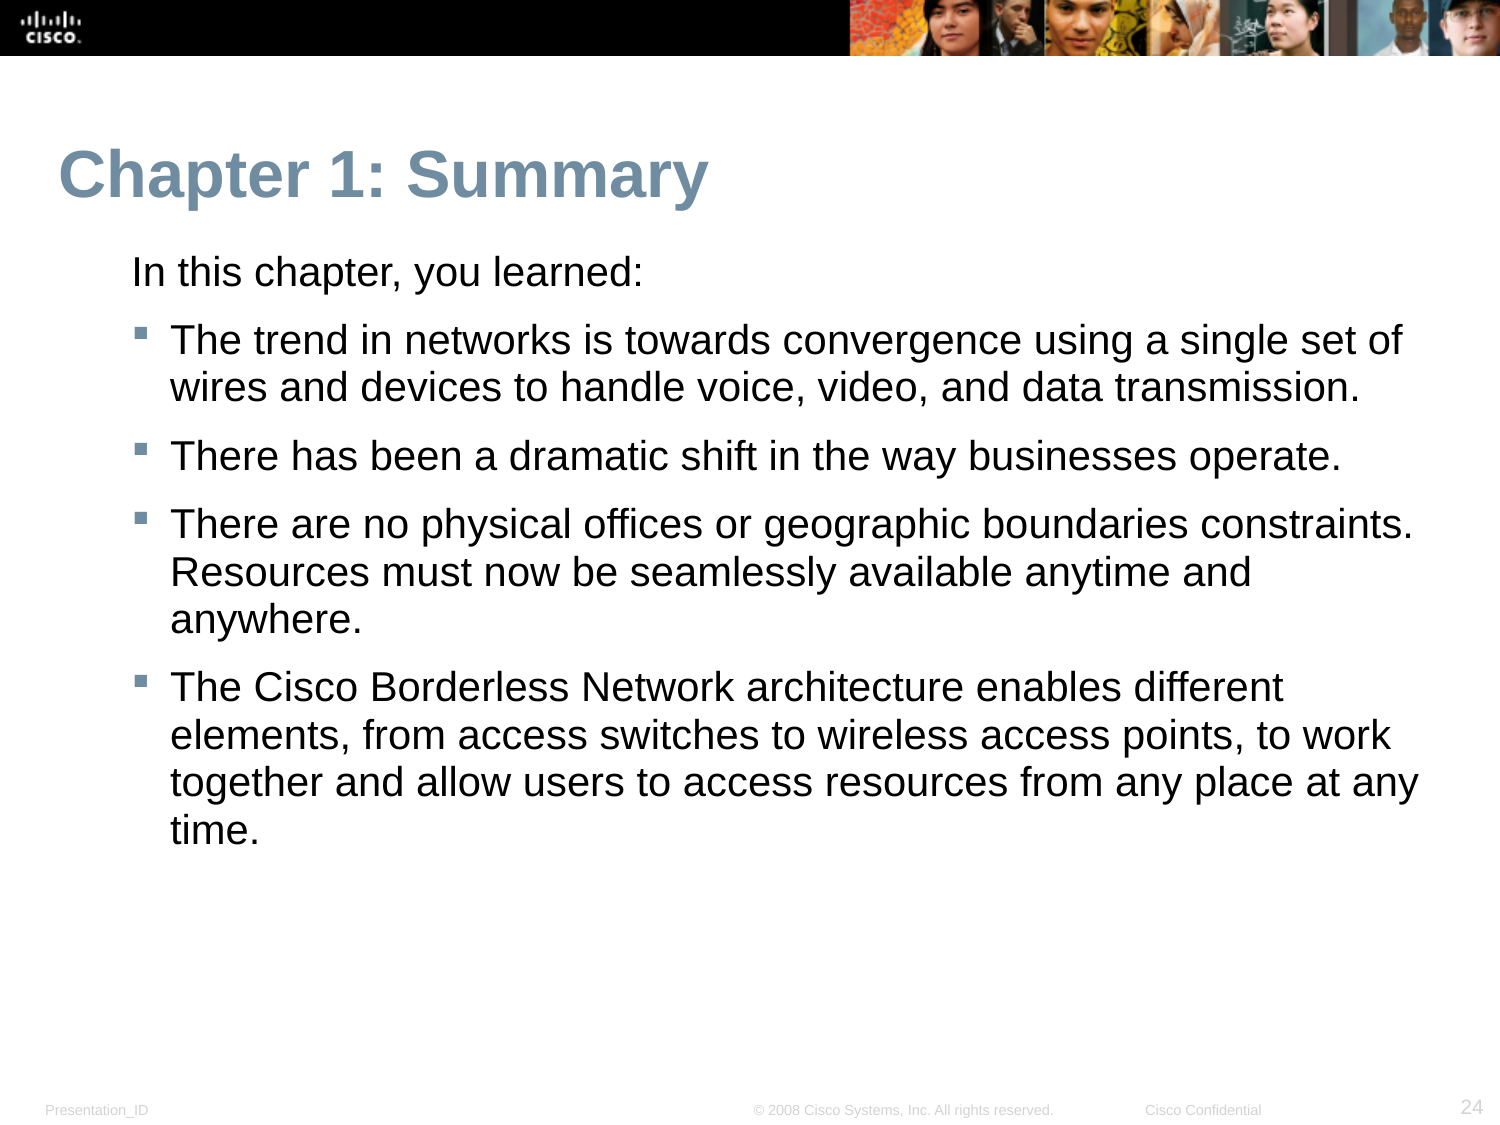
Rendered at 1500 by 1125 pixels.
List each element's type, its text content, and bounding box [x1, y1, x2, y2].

title Chapter 1: Summary [44, 80, 1382, 219]
picture [0, 0, 1500, 56]
list In this chapter, you learned: The trend in networks is towards convergence using a single set of wires and devices to handle voice, video, and data transmission. There has been a dramatic shift in the way businesses operate. There are no physical offices or geographic boundaries constraints. Resources must now be seamlessly available anytime and anywhere. The Cisco Borderless Network architecture enables different elements, from access switches to wireless access points, to work together and allow users to access resources from any place at any time. [117, 241, 1453, 970]
